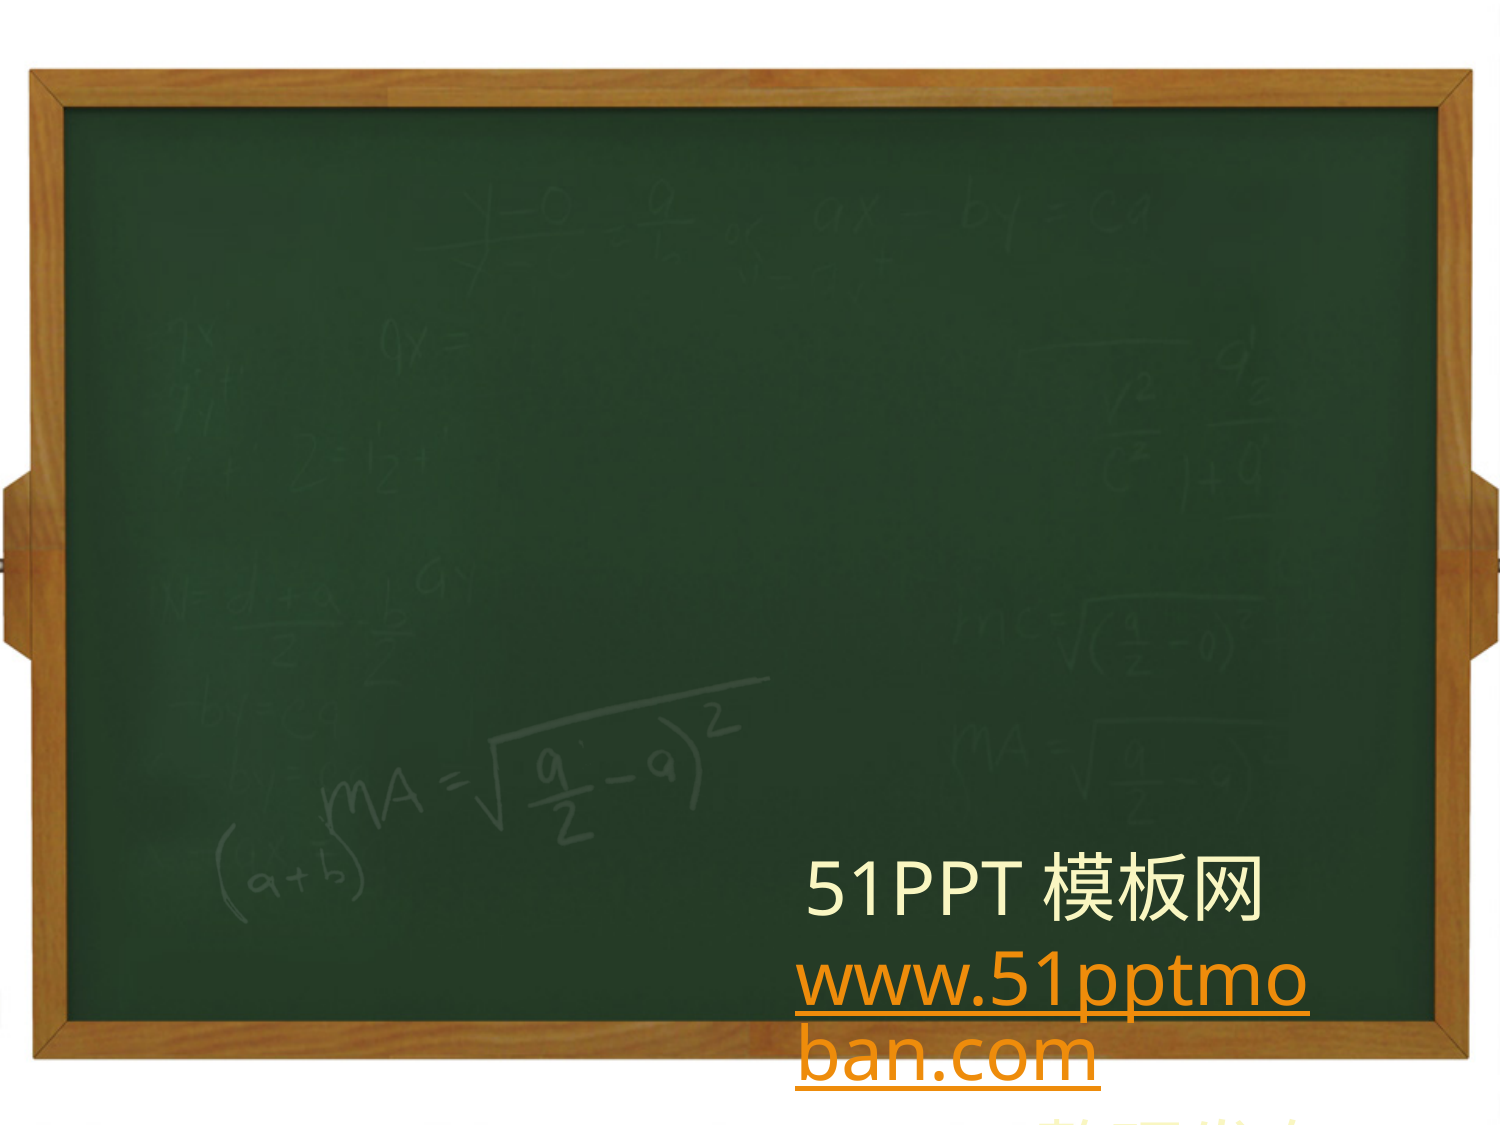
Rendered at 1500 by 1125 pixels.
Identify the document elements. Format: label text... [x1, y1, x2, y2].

picture [0, 0, 1500, 1125]
subtitle 51PPT模板网 www.51pptmoban.com 整理发布 [750, 825, 1350, 938]
